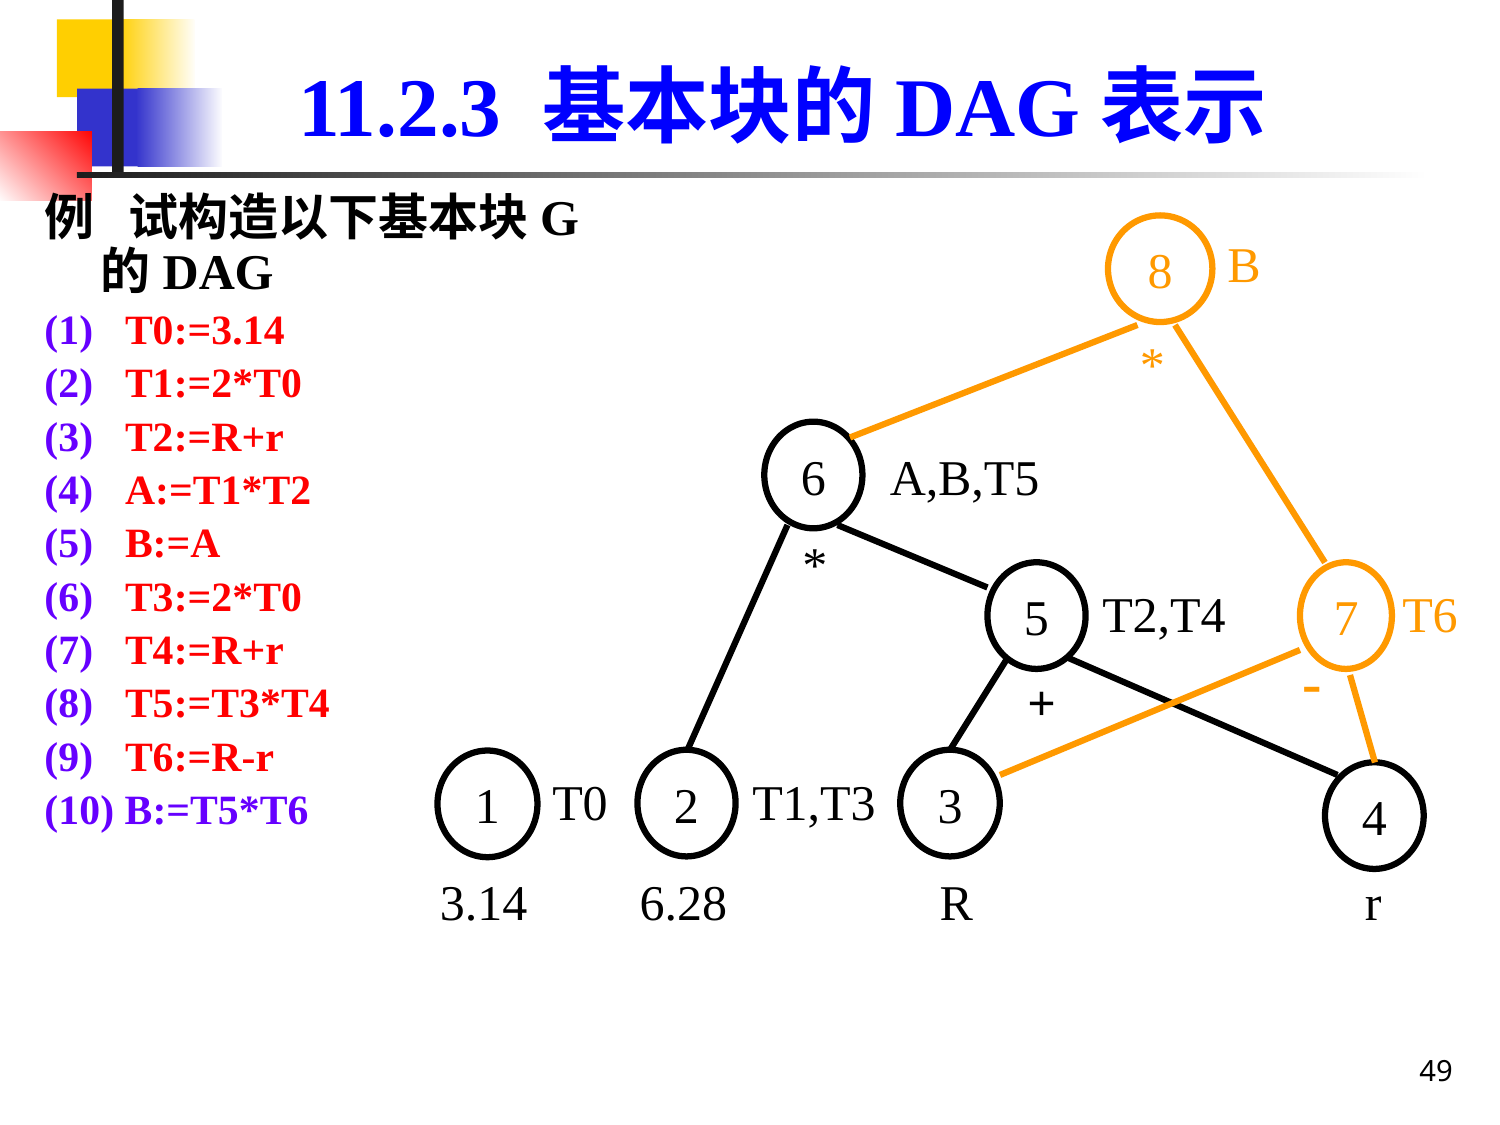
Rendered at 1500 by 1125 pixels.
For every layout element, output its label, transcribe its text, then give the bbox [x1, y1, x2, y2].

text_box A,B,T5 [875, 437, 1150, 513]
text_box T6 [1387, 574, 1475, 651]
text_box T1,T3 [737, 762, 913, 838]
text_box 6 [764, 421, 863, 524]
text_box - [1287, 637, 1350, 723]
title 11.2.3 基本块的DAG表示 [188, 35, 1376, 161]
text_box 4 [1325, 762, 1424, 862]
text_box * [1124, 324, 1200, 401]
text_box B [1212, 224, 1300, 301]
text_box 7 [1299, 562, 1387, 669]
text_box 8 [1107, 215, 1212, 323]
text_box T0 [537, 762, 638, 838]
text_box * [787, 524, 863, 601]
text_box 5 [987, 562, 1086, 662]
text_box 3 [900, 749, 1000, 857]
slide_number 49 [1155, 1024, 1468, 1100]
text_box T2,T4 [1087, 574, 1275, 651]
text_box + [1012, 662, 1075, 738]
text_box 6.28 [624, 862, 763, 938]
list 例 试构造以下基本块G的DAG (1) T0:=3.14 (2) T1:=2*T0 (3) T2:=R+r (4) A:=T1*T2 (5) B:=A (6) T3:=2*T0 (7) T4:=R+r (8) T5:=T3*T4 (9) T6:=R-r (10) B:=T5*T6 [29, 184, 597, 1059]
text_box 2 [637, 749, 736, 857]
text_box 3.14 [424, 862, 563, 938]
text_box R [924, 862, 988, 938]
text_box 1 [437, 750, 537, 858]
text_box r [1350, 862, 1400, 938]
